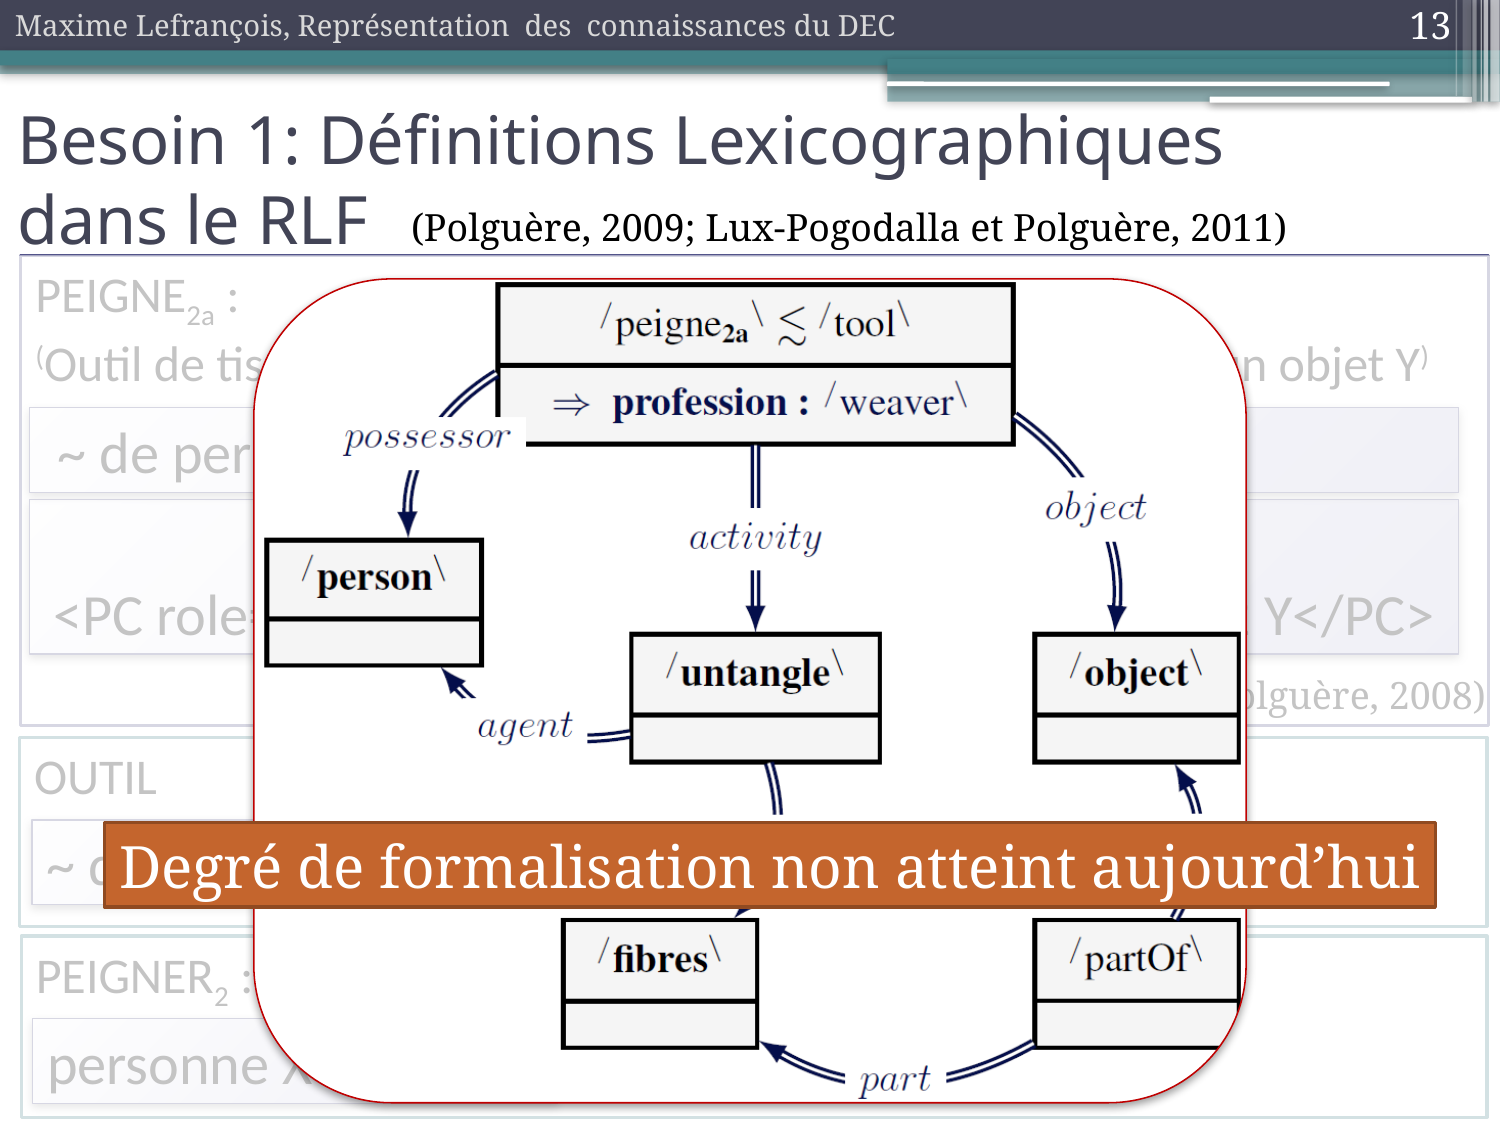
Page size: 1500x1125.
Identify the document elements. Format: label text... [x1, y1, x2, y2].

text_box (Polguère, 2009; Lux-Pogodalla et Polguère, 2011) [396, 196, 1304, 254]
picture [253, 278, 1247, 1103]
text_box Maxime Lefrançois, Représentation des connaissances du DEC [0, 0, 1500, 50]
text_box [0, 254, 1500, 1125]
text_box Besoin 1: Définitions Lexicographiques dans le RLF [2, 89, 1353, 254]
text_box Degré de formalisation non atteint aujourd’hui [103, 821, 246, 909]
text_box Degré de formalisation non atteint aujourd’hui [1254, 821, 1437, 909]
slide_number 13 [1341, 50, 1466, 61]
